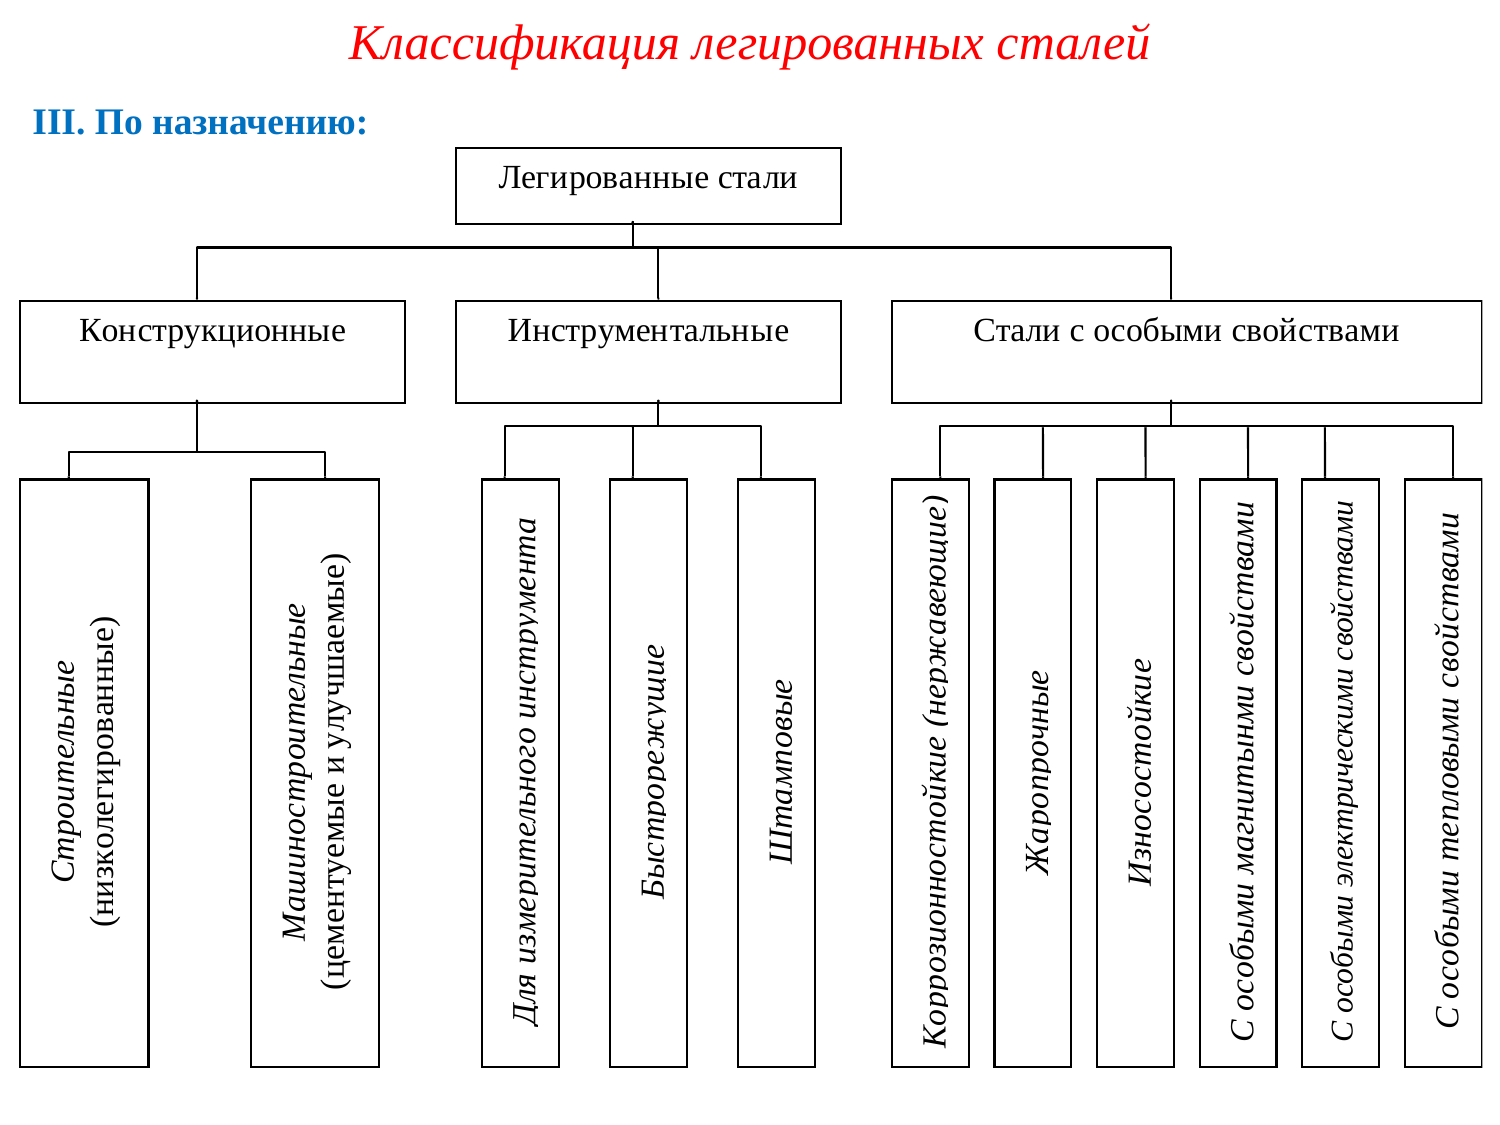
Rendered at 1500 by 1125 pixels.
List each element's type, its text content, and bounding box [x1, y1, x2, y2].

text_box Классификация легированных сталей [100, 2, 1400, 78]
text_box III. По назначению: [17, 89, 1471, 144]
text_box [17, 145, 1483, 1071]
